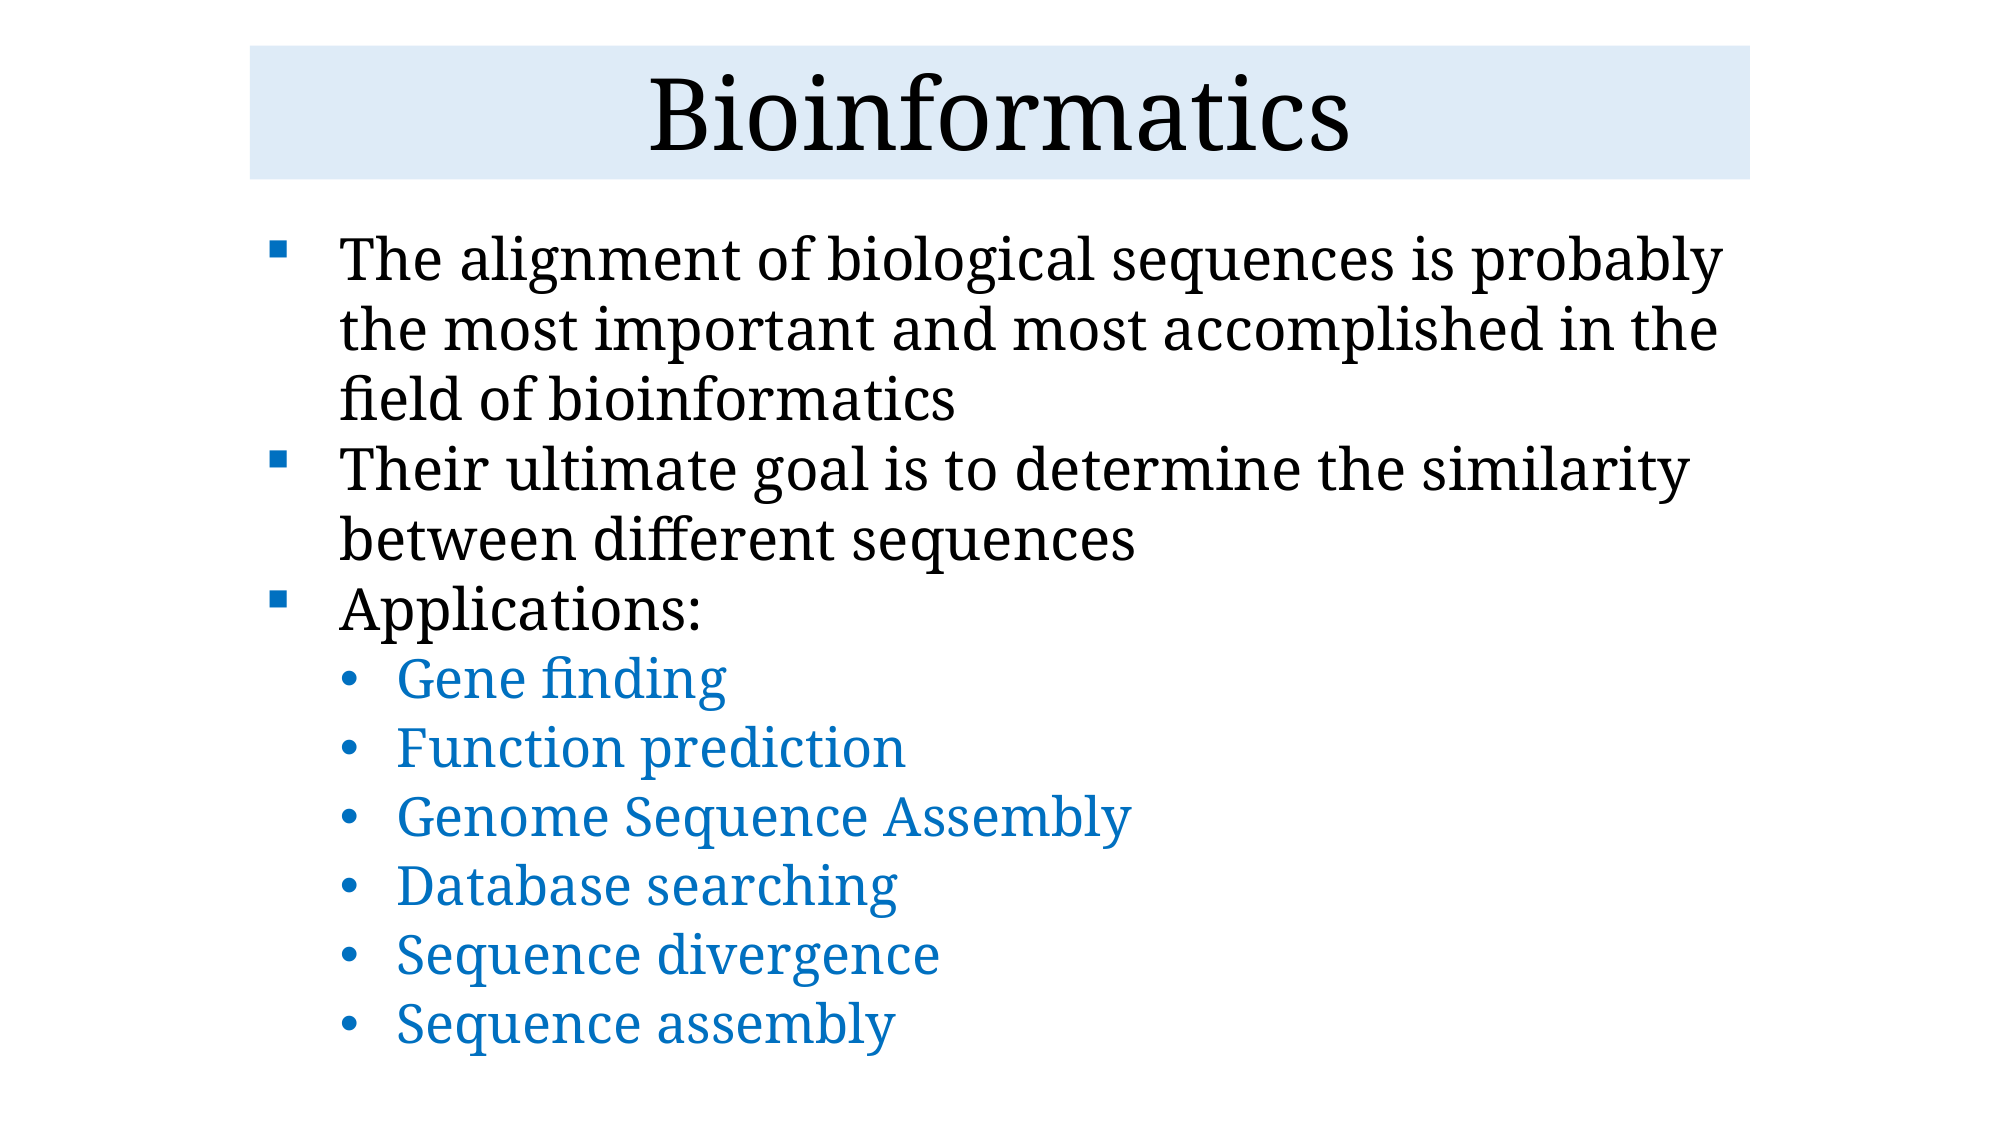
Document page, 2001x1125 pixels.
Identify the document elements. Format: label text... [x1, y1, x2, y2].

subtitle The alignment of biological sequences is probably the most important and most accomplished in the field of bioinformatics Their ultimate goal is to determine the similarity between different sequences Applications: Gene finding Function prediction Genome Sequence Assembly Database searching Sequence divergence Sequence assembly [249, 214, 1750, 938]
title Bioinformatics [249, 45, 1750, 180]
